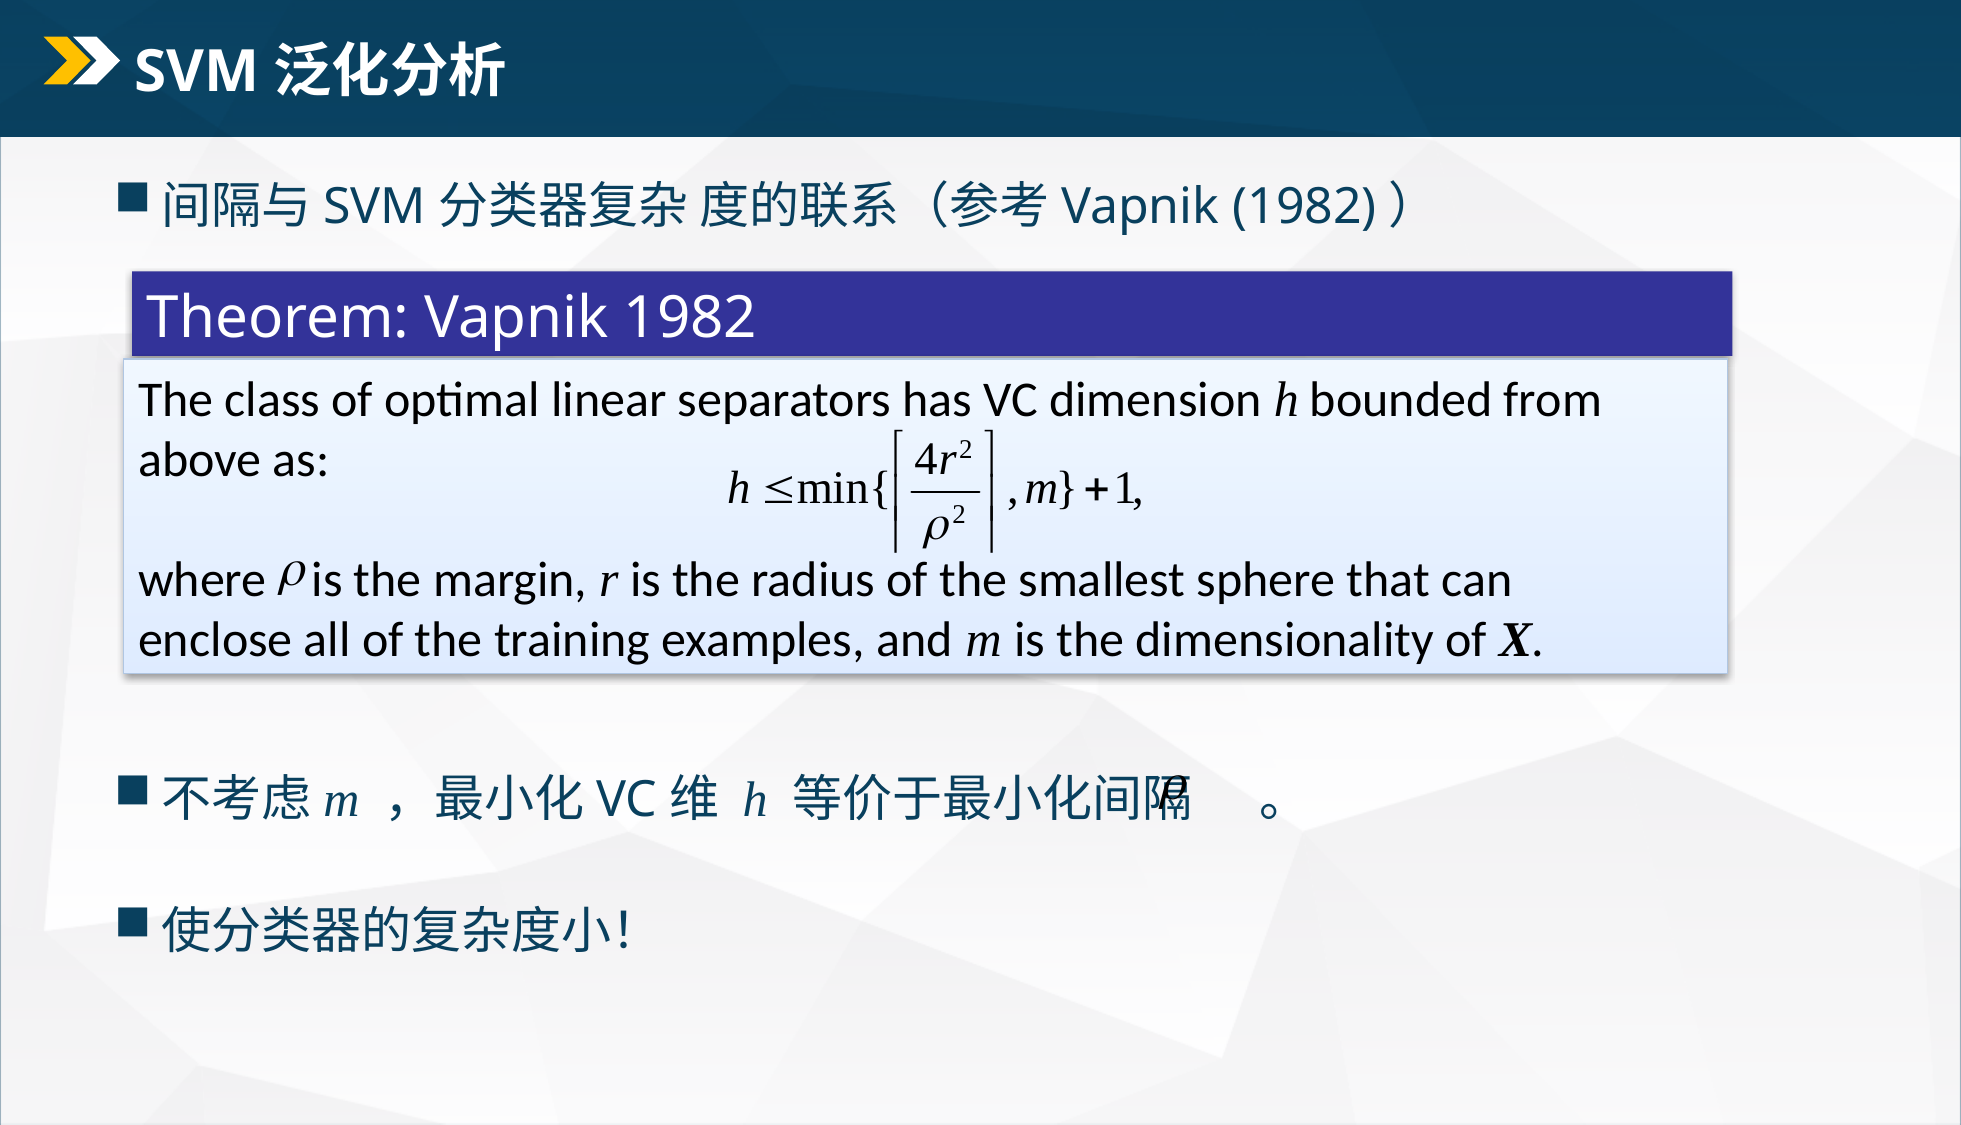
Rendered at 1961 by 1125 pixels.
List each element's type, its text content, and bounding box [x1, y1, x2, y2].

text_box The class of optimal linear separators has VC dimension h bounded from above as: where is the margin, r is the radius of the smallest sphere that can enclose all of the training examples, and m is the dimensionality of X. [123, 358, 1728, 674]
text_box Theorem: Vapnik 1982 [132, 271, 1733, 356]
list 间隔与SVM分类器复杂 度的联系（参考Vapnik (1982)） 不考虑m ，最小化VC维 h 等价于最小化间隔 。 使分类器的复杂度小！ [99, 159, 1830, 1019]
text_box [263, 547, 320, 610]
title SVM泛化分析 [120, 33, 1721, 124]
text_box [1144, 761, 1201, 825]
picture [0, 0, 1961, 1125]
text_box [715, 415, 1160, 569]
